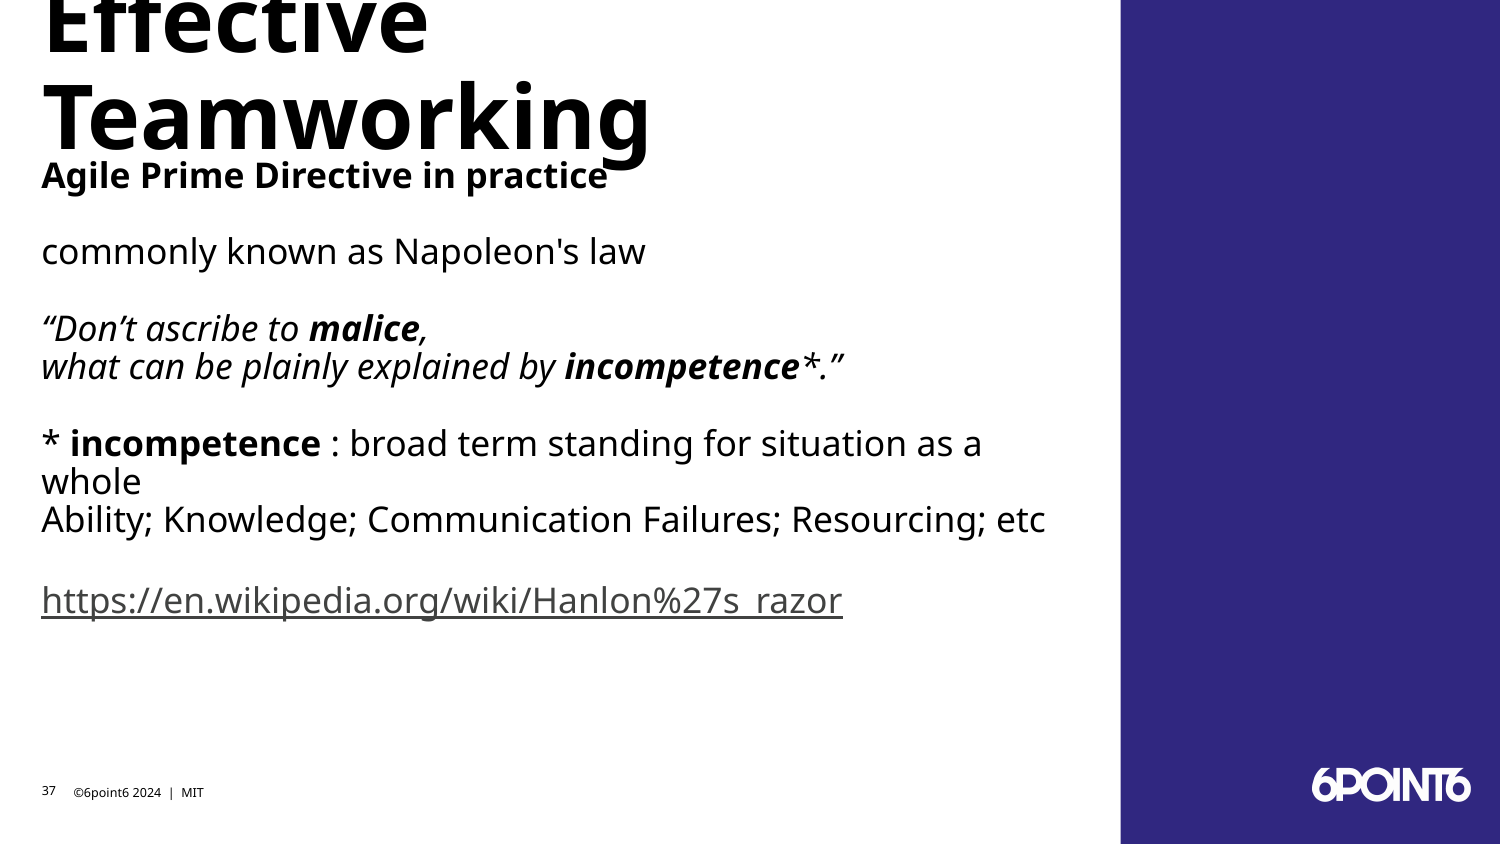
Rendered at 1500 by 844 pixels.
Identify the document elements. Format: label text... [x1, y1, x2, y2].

title Effective Teamworking [41, 39, 1076, 106]
slide_number ‹#› [26, 777, 104, 805]
text_box Agile Prime Directive in practice commonly known as Napoleon's law “Don’t ascribe to malice, what can be plainly explained by incompetence*.” * incompetence : broad term standing for situation as a whole Ability; Knowledge; Communication Failures; Resourcing; etc https://en.wikipedia.org/wiki/Hanlon%27s_razor [41, 152, 1089, 507]
picture [1312, 767, 1471, 802]
